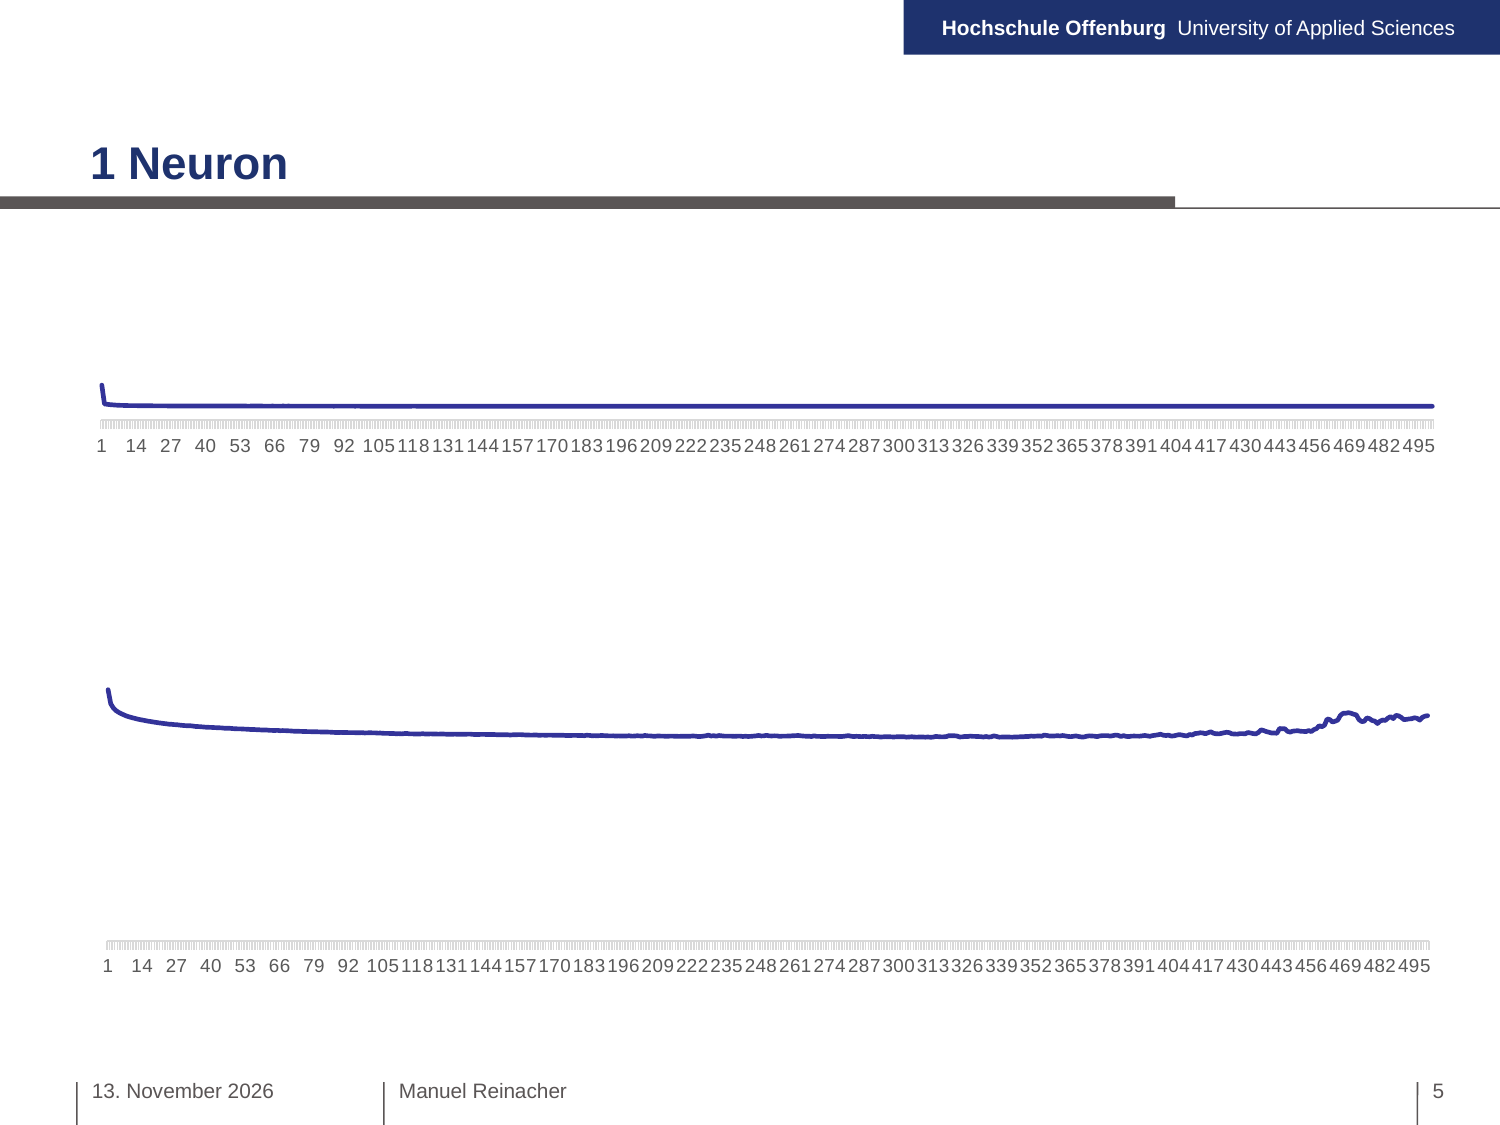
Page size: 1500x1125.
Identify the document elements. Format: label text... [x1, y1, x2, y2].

title 1 Neuron [74, 54, 1176, 197]
footer Manuel Reinacher [383, 1070, 963, 1125]
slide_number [76, 1070, 349, 1125]
slide_number 5 [1417, 1070, 1500, 1125]
chart [74, 641, 1459, 985]
chart [79, 255, 1459, 610]
